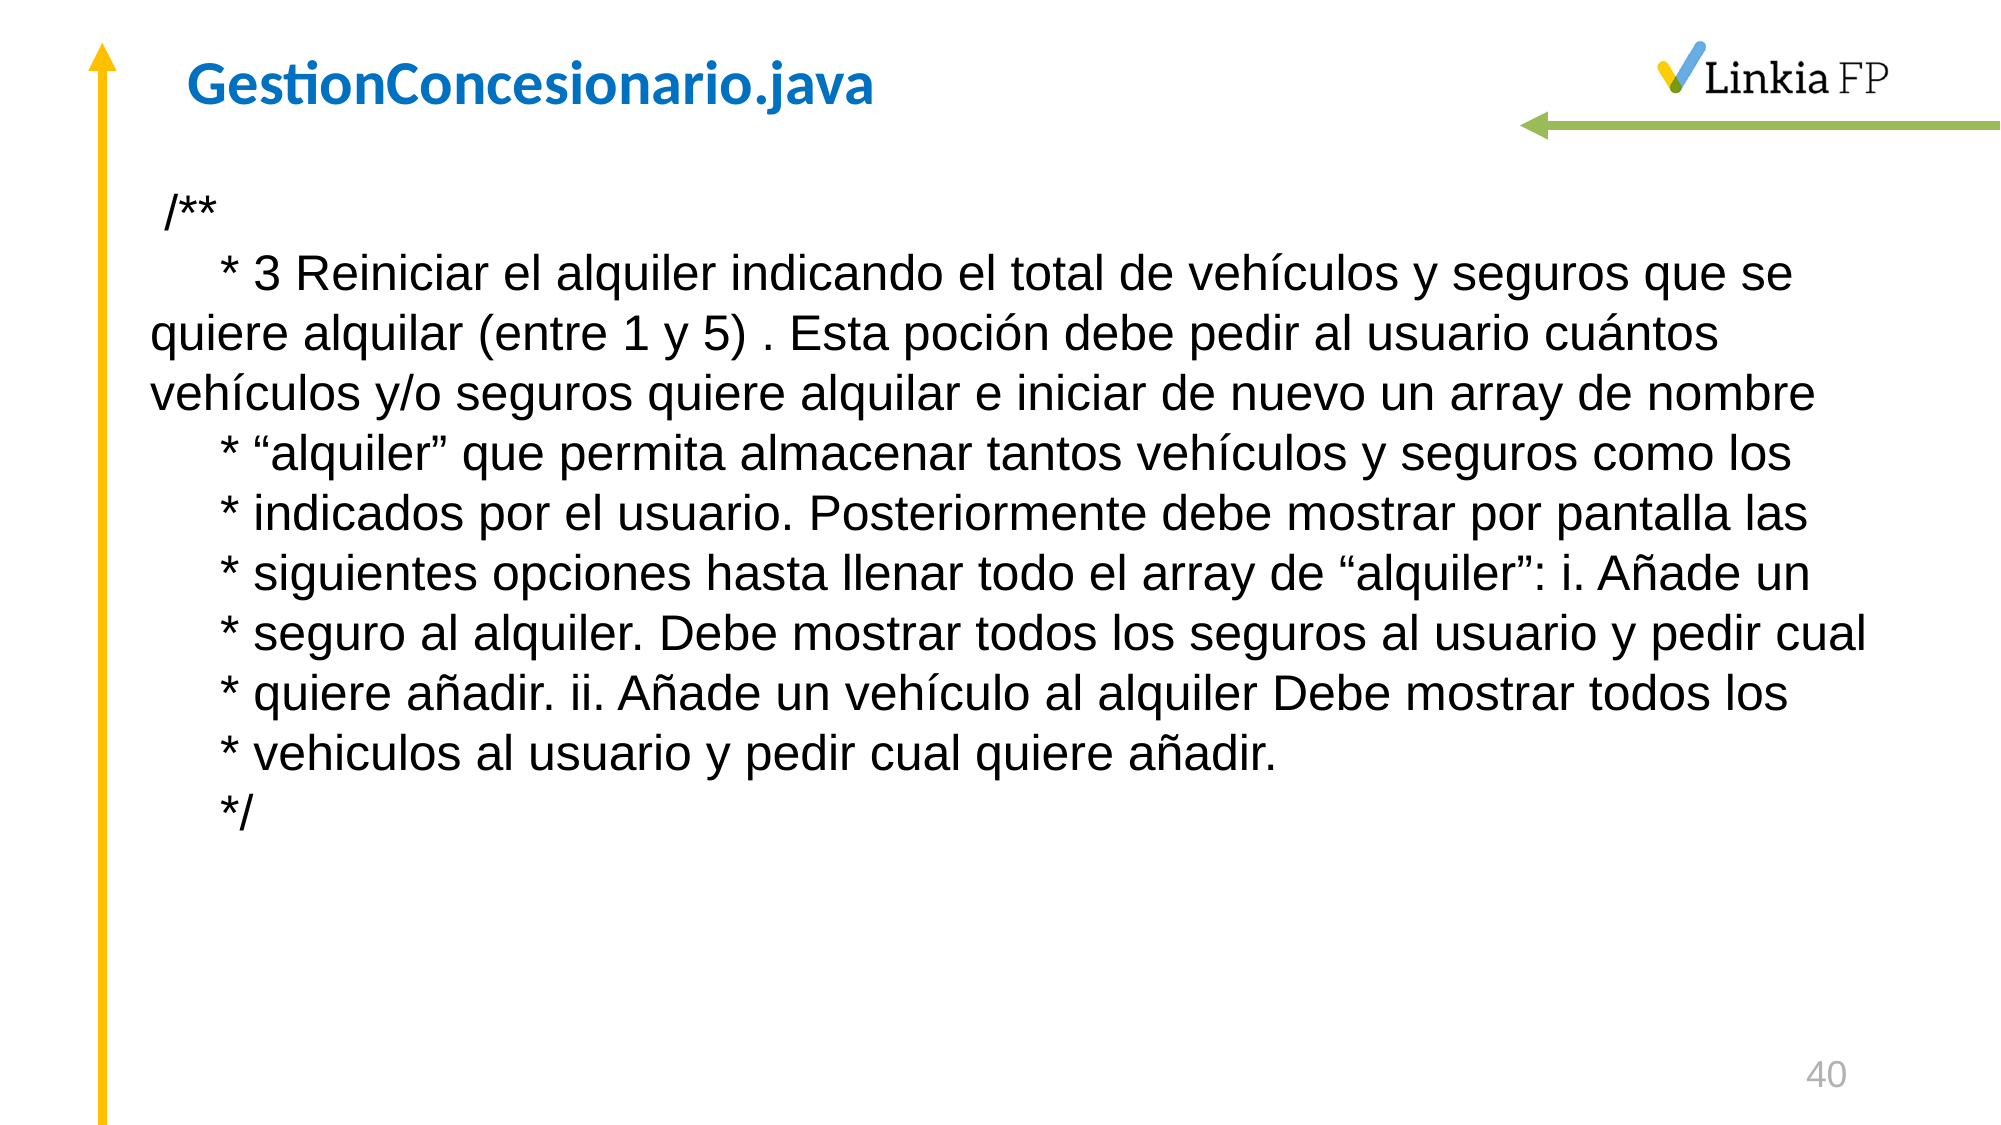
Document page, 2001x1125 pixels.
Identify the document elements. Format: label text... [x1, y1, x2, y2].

title GestionConcesionario.java [173, 22, 1981, 138]
slide_number 40 [1412, 1042, 1863, 1103]
text_box /** * 3 Reiniciar el alquiler indicando el total de vehículos y seguros que se quiere alquilar (entre 1 y 5) . Esta poción debe pedir al usuario cuántos vehículos y/o seguros quiere alquilar e iniciar de nuevo un array de nombre * “alquiler” que permita almacenar tantos vehículos y seguros como los * indicados por el usuario. Posteriormente debe mostrar por pantalla las * siguientes opciones hasta llenar todo el array de “alquiler”: i. Añade un * seguro al alquiler. Debe mostrar todos los seguros al usuario y pedir cual * quiere añadir. ii. Añade un vehículo al alquiler Debe mostrar todos los * vehiculos al usuario y pedir cual quiere añadir. */ [135, 172, 1932, 928]
